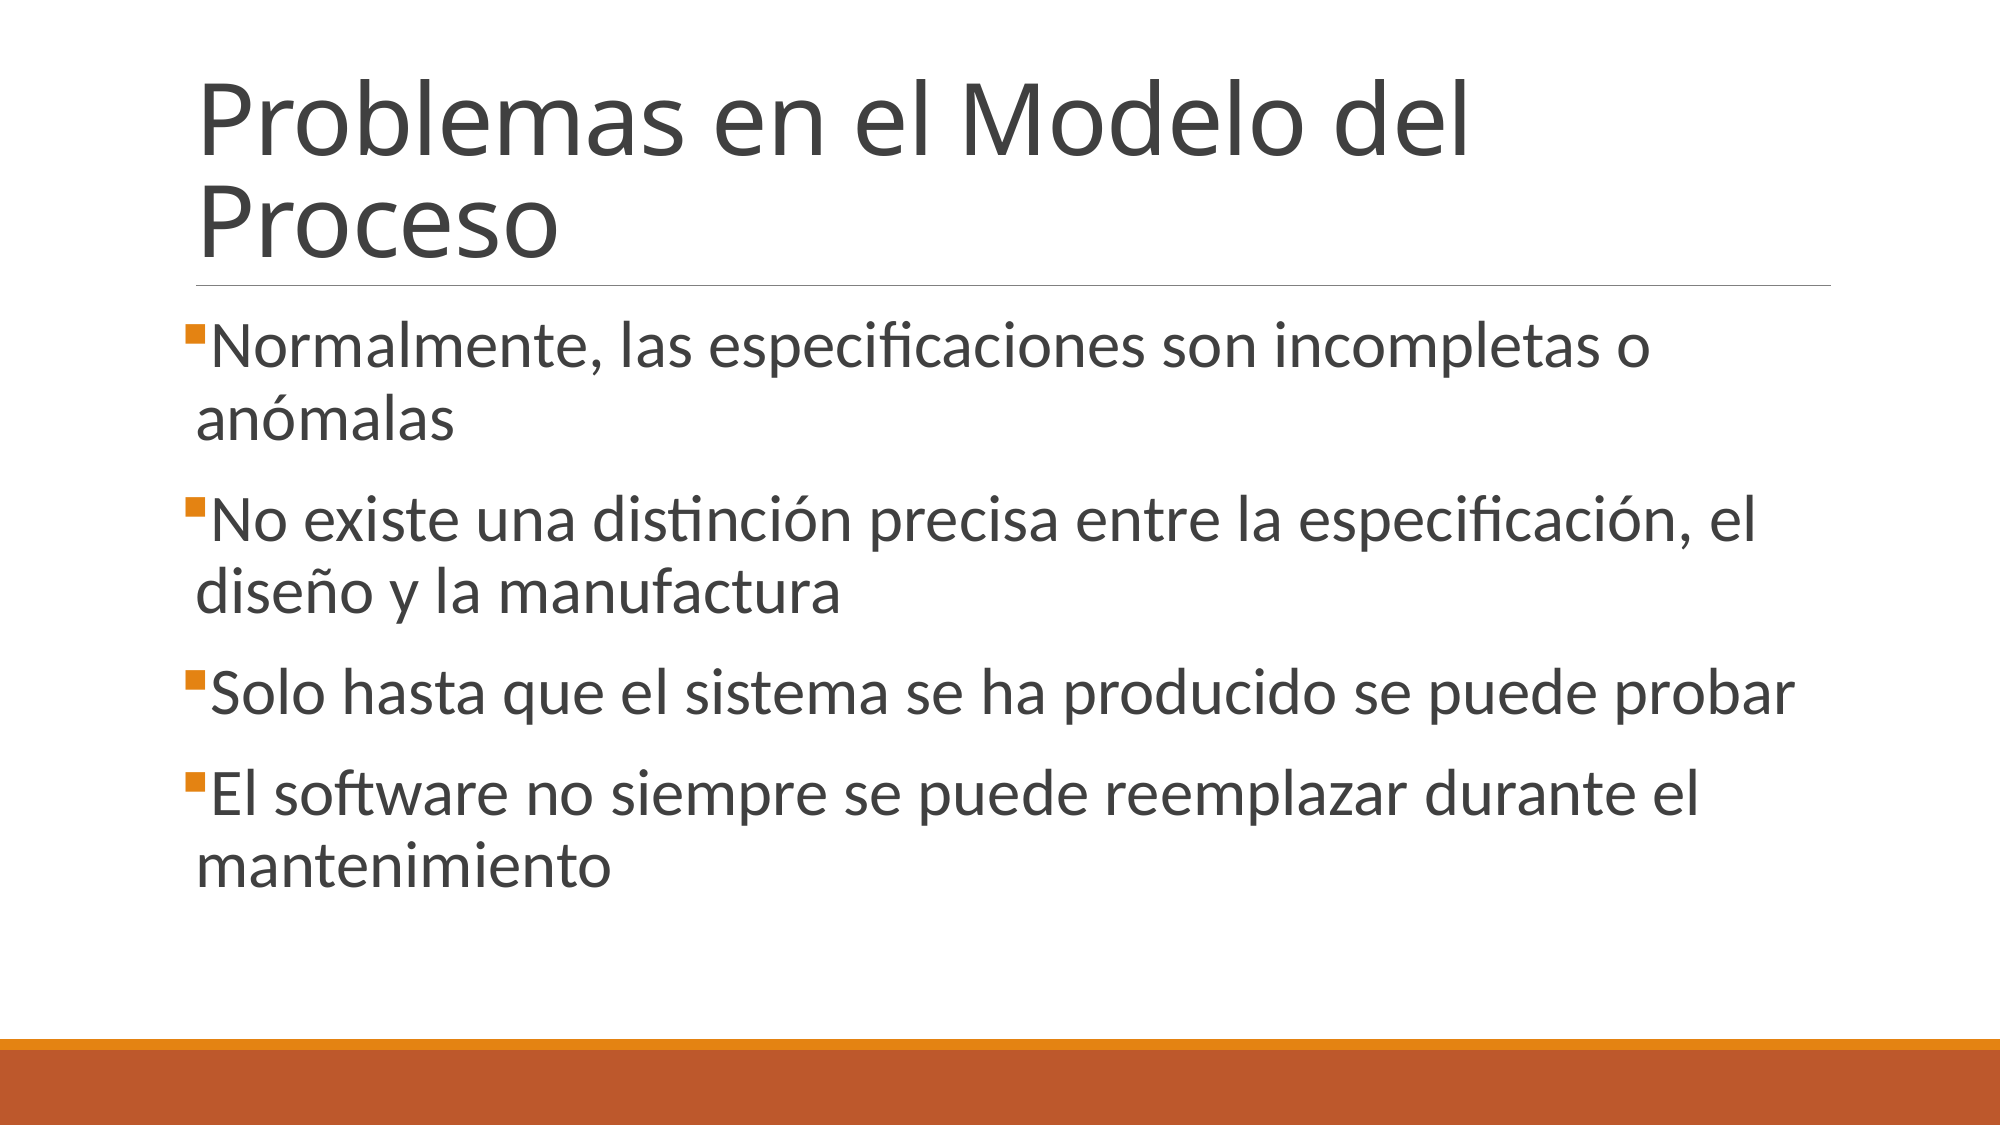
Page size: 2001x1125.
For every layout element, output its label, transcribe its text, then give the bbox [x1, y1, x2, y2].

list Normalmente, las especificaciones son incompletas o anómalas No existe una distinción precisa entre la especificación, el diseño y la manufactura Solo hasta que el sistema se ha producido se puede probar El software no siempre se puede reemplazar durante el mantenimiento [180, 302, 1830, 963]
title Problemas en el Modelo del Proceso [180, 47, 1830, 285]
